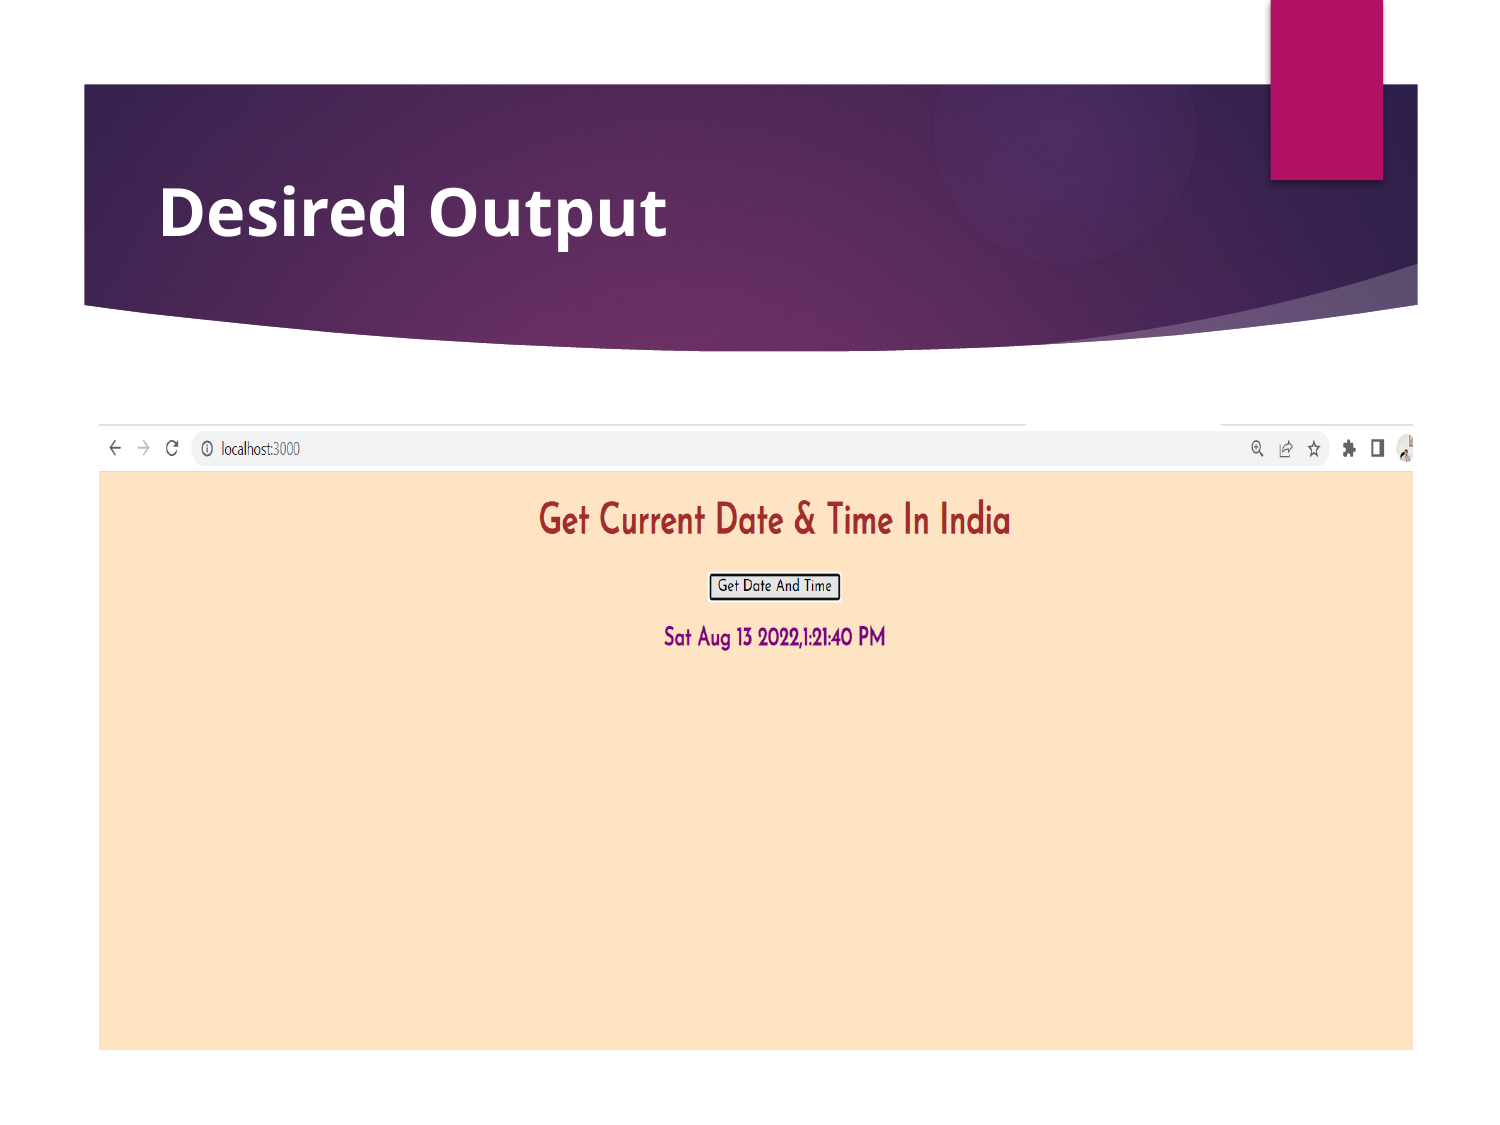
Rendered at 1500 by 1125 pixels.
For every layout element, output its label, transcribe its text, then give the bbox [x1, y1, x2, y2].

picture [99, 424, 1413, 1051]
text_box Desired Output [142, 152, 1183, 269]
title [46, 23, 1447, 186]
